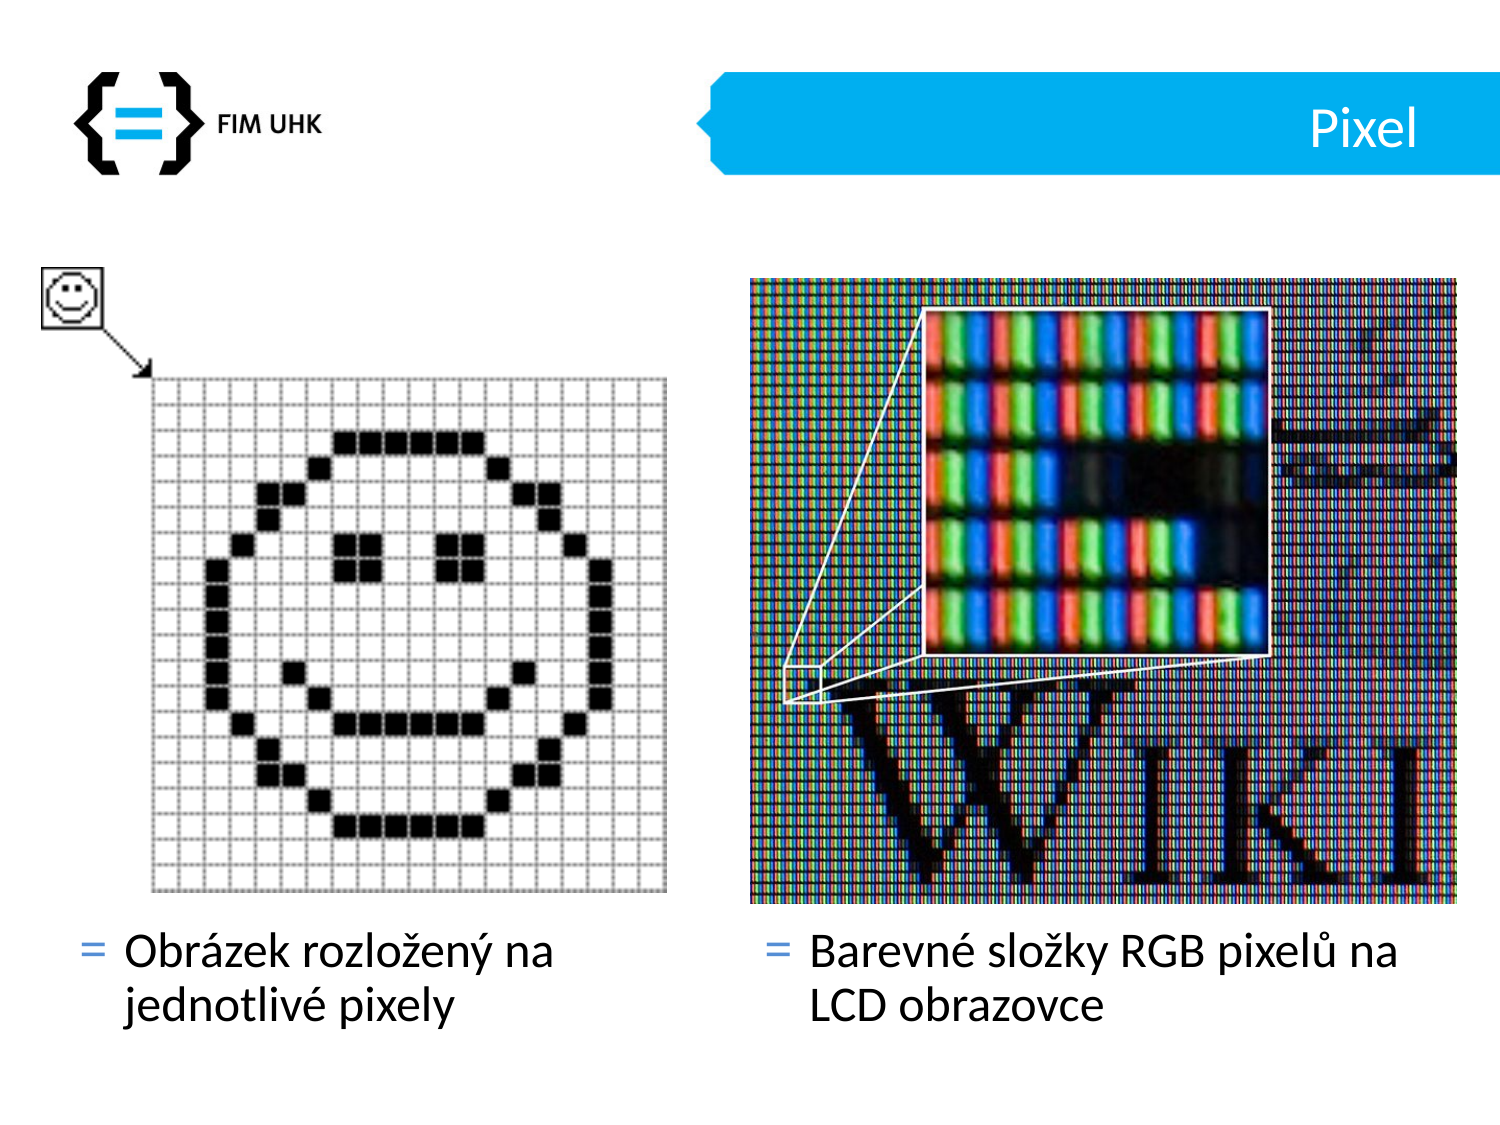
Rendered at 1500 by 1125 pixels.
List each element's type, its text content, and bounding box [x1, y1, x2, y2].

text_box Obrázek rozložený na jednotlivé pixely [64, 916, 668, 1040]
text_box Barevné složky RGB pixelů na LCD obrazovce [749, 916, 1436, 1040]
picture [0, 0, 1500, 1125]
title Pixel [766, 78, 1434, 169]
